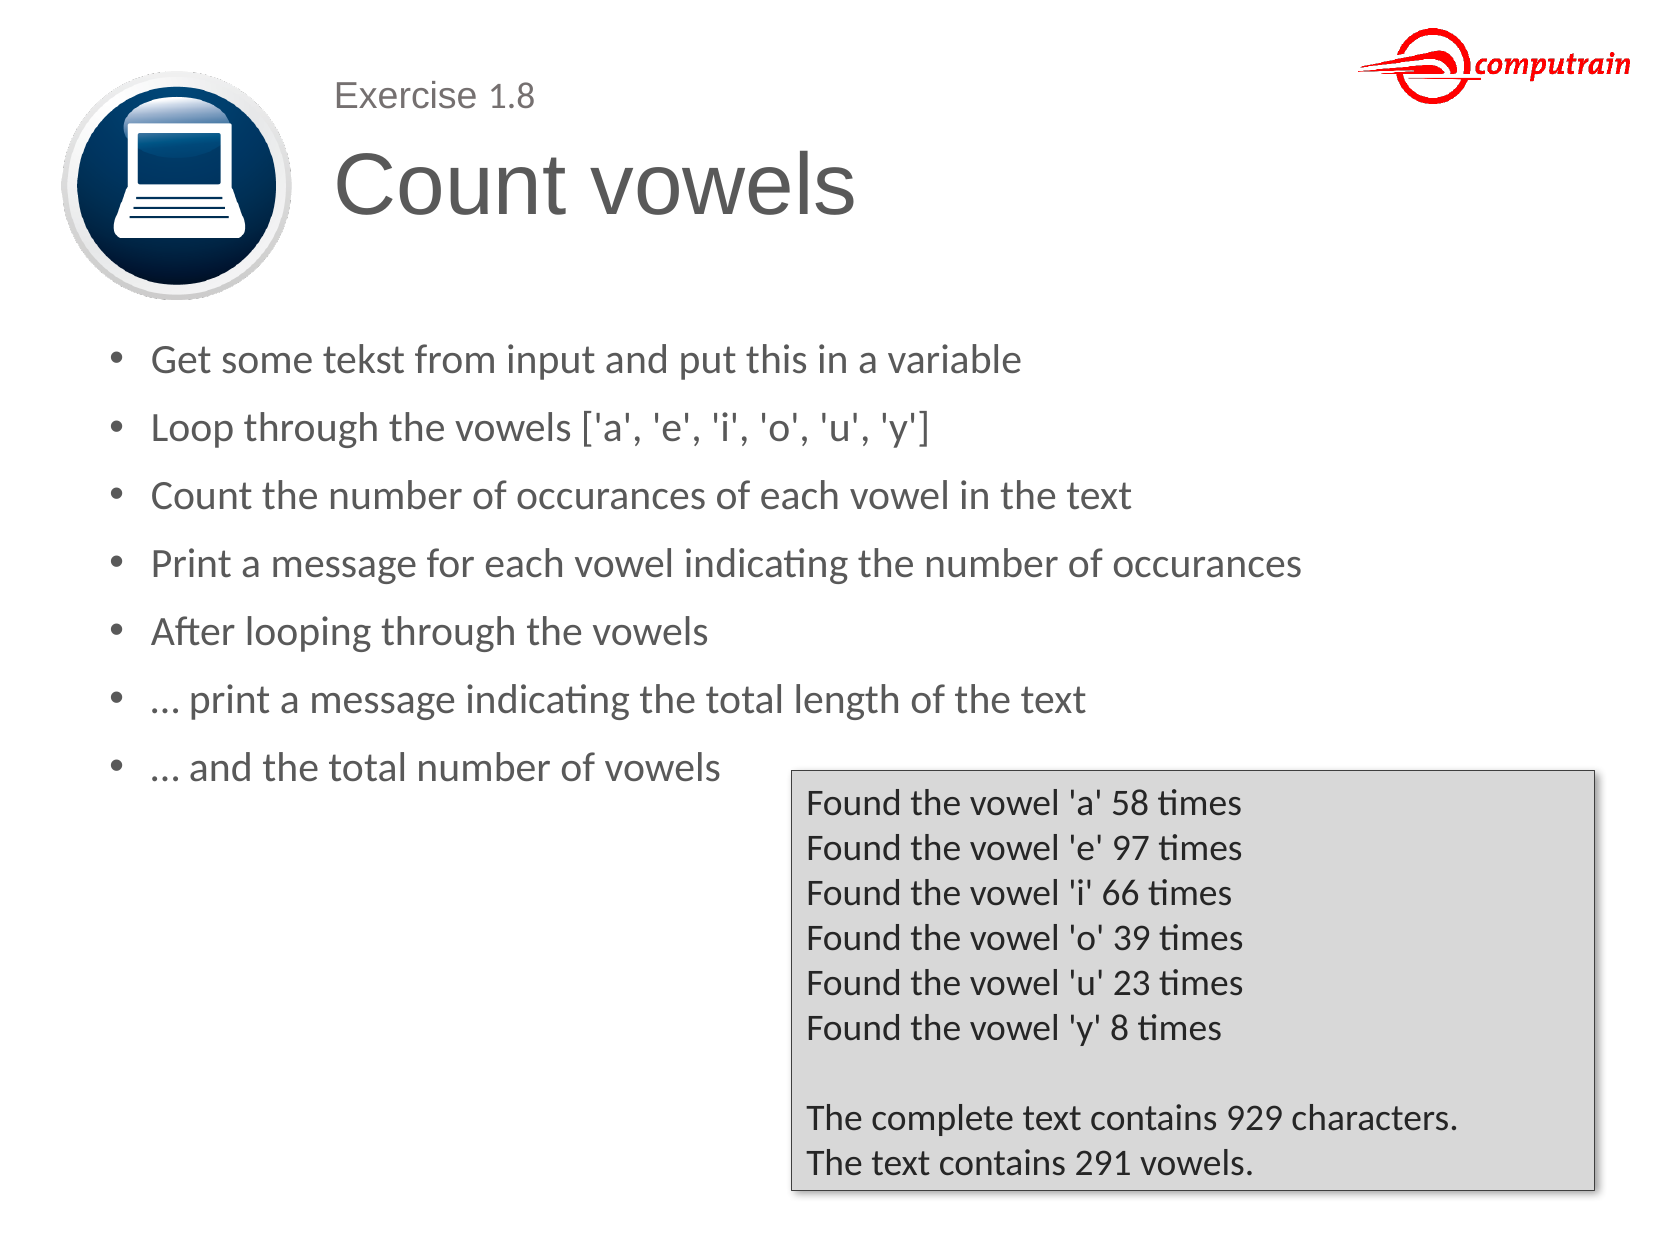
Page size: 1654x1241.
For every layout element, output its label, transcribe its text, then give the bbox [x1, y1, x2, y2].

picture [1358, 28, 1630, 104]
picture [58, 71, 296, 300]
text_box Found the vowel 'a' 58 times Found the vowel 'e' 97 times Found the vowel 'i' 66 times Found the vowel 'o' 39 times Found the vowel 'u' 23 times Found the vowel 'y' 8 times The complete text contains 929 characters. The text contains 291 vowels. [791, 770, 1595, 1191]
list Get some tekst from input and put this in a variable Loop through the vowels ['a', 'e', 'i', 'o', 'u', 'y'] Count the number of occurances of each vowel in the text Print a message for each vowel indicating the number of occurances After looping through the vowels … print a message indicating the total length of the text … and the total number of vowels [94, 330, 1560, 1223]
title Count vowels [318, 66, 1560, 306]
text_box Exercise 1.8 [318, 63, 721, 124]
